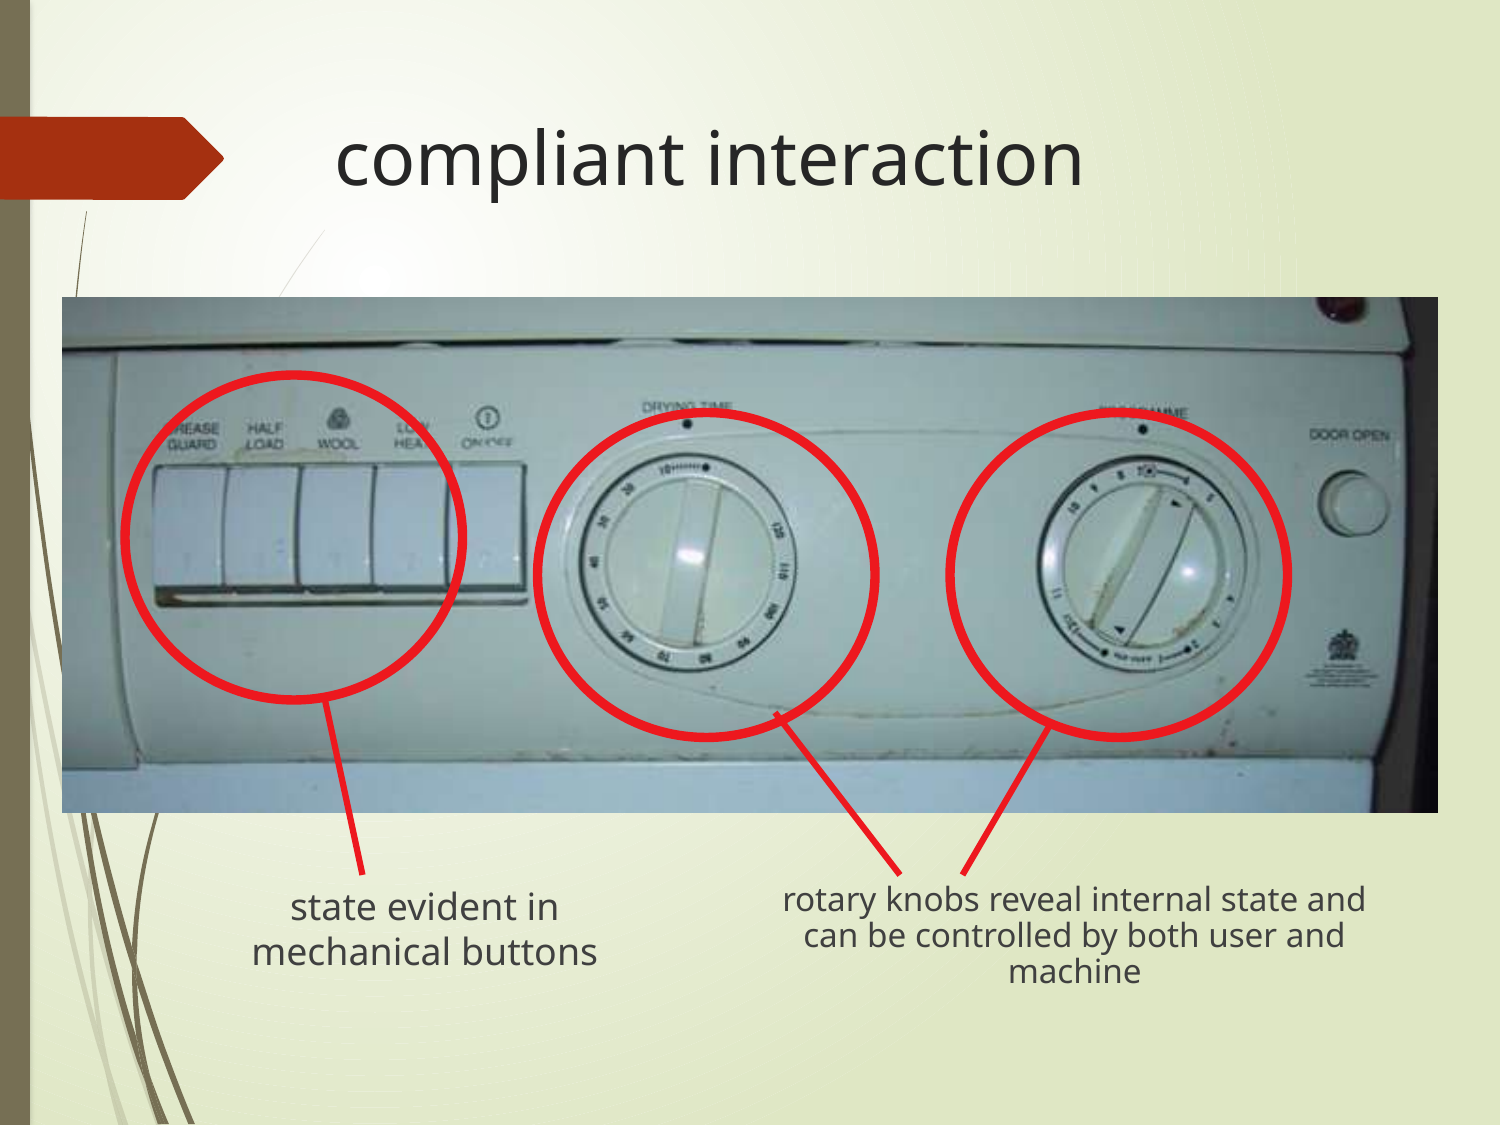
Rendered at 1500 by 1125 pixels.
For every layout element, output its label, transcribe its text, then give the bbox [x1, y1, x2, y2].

picture [62, 297, 1438, 813]
title compliant interaction [319, 102, 1400, 296]
list rotary knobs reveal internal state and can be controlled by both user and machine [762, 875, 1388, 1025]
list state evident in mechanical buttons [112, 875, 738, 1025]
